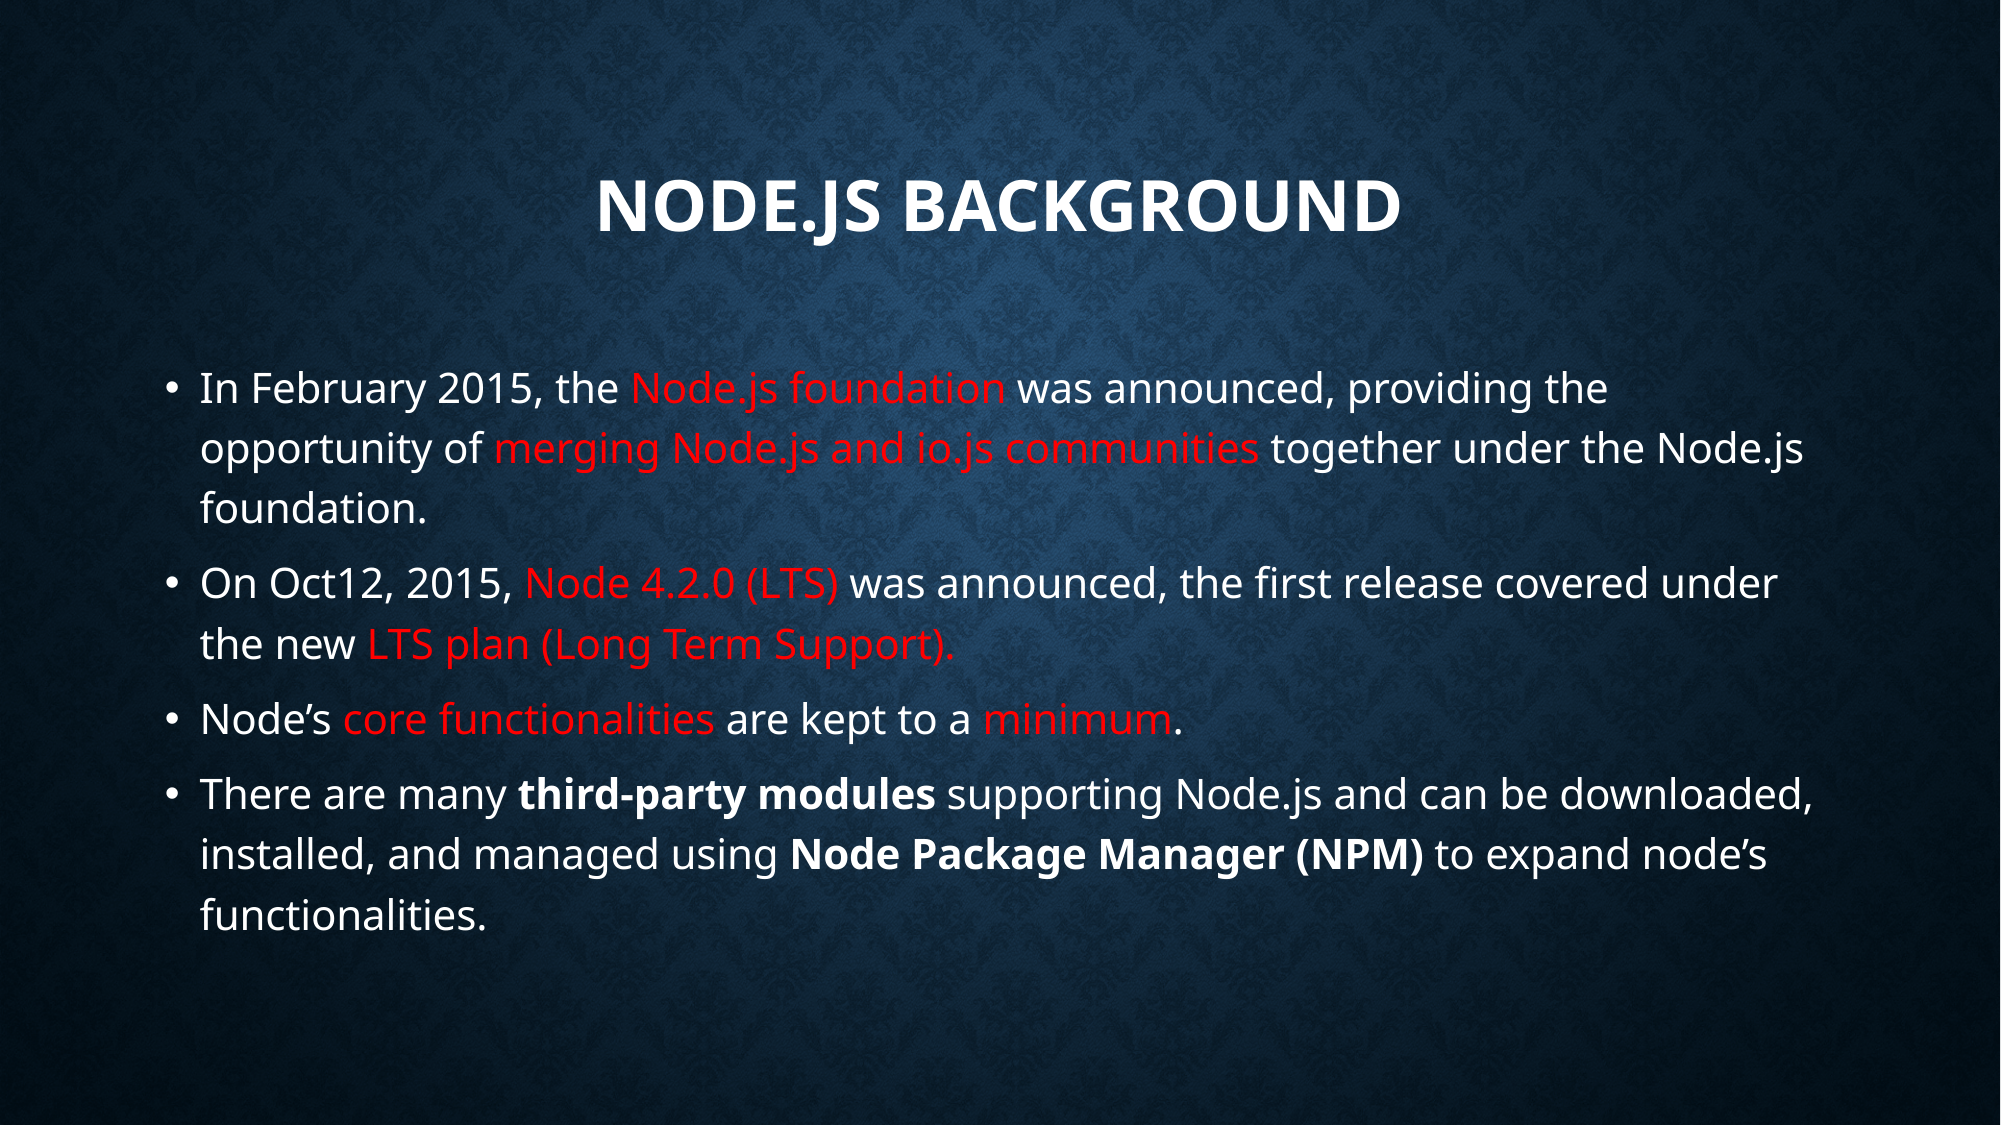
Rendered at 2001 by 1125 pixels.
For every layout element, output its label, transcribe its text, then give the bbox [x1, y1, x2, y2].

title Node.js Background [149, 99, 1849, 318]
list In February 2015, the Node.js foundation was announced, providing the opportunity of merging Node.js and io.js communities together under the Node.js foundation. On Oct12, 2015, Node 4.2.0 (LTS) was announced, the first release covered under the new LTS plan (Long Term Support). Node’s core functionalities are kept to a minimum. There are many third-party modules supporting Node.js and can be downloaded, installed, and managed using Node Package Manager (NPM) to expand node’s functionalities. [149, 343, 1849, 950]
